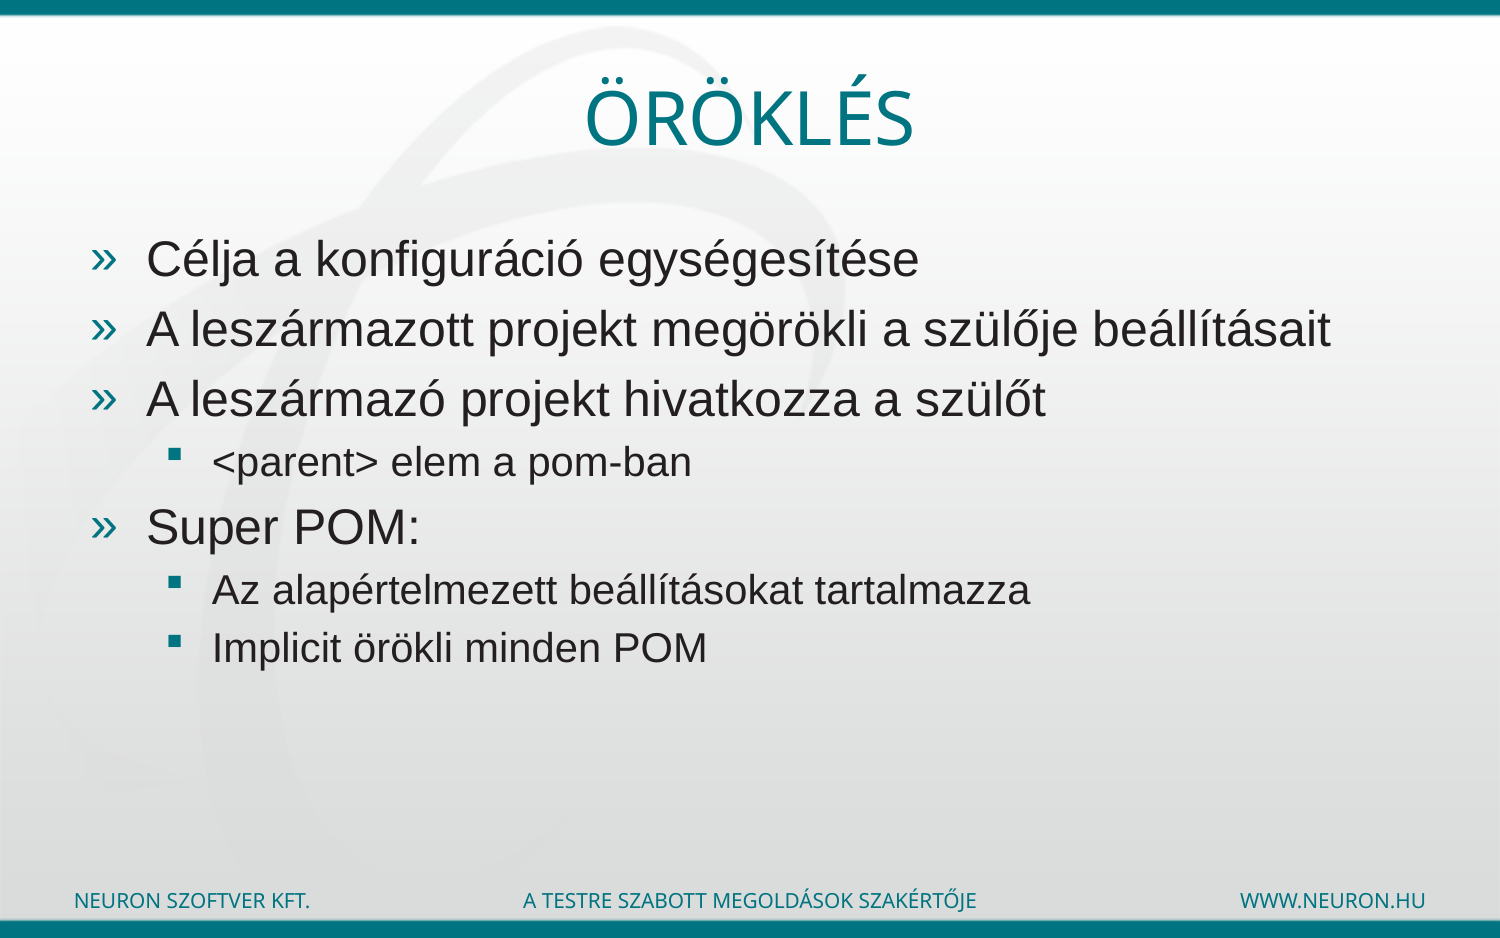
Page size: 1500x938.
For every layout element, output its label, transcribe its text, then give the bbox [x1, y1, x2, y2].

title Öröklés [75, 37, 1425, 194]
picture [0, 0, 1500, 938]
list Célja a konfiguráció egységesítése A leszármazott projekt megörökli a szülője beállításait A leszármazó projekt hivatkozza a szülőt <parent> elem a pom-ban Super POM: Az alapértelmezett beállításokat tartalmazza Implicit örökli minden POM [75, 218, 1425, 838]
